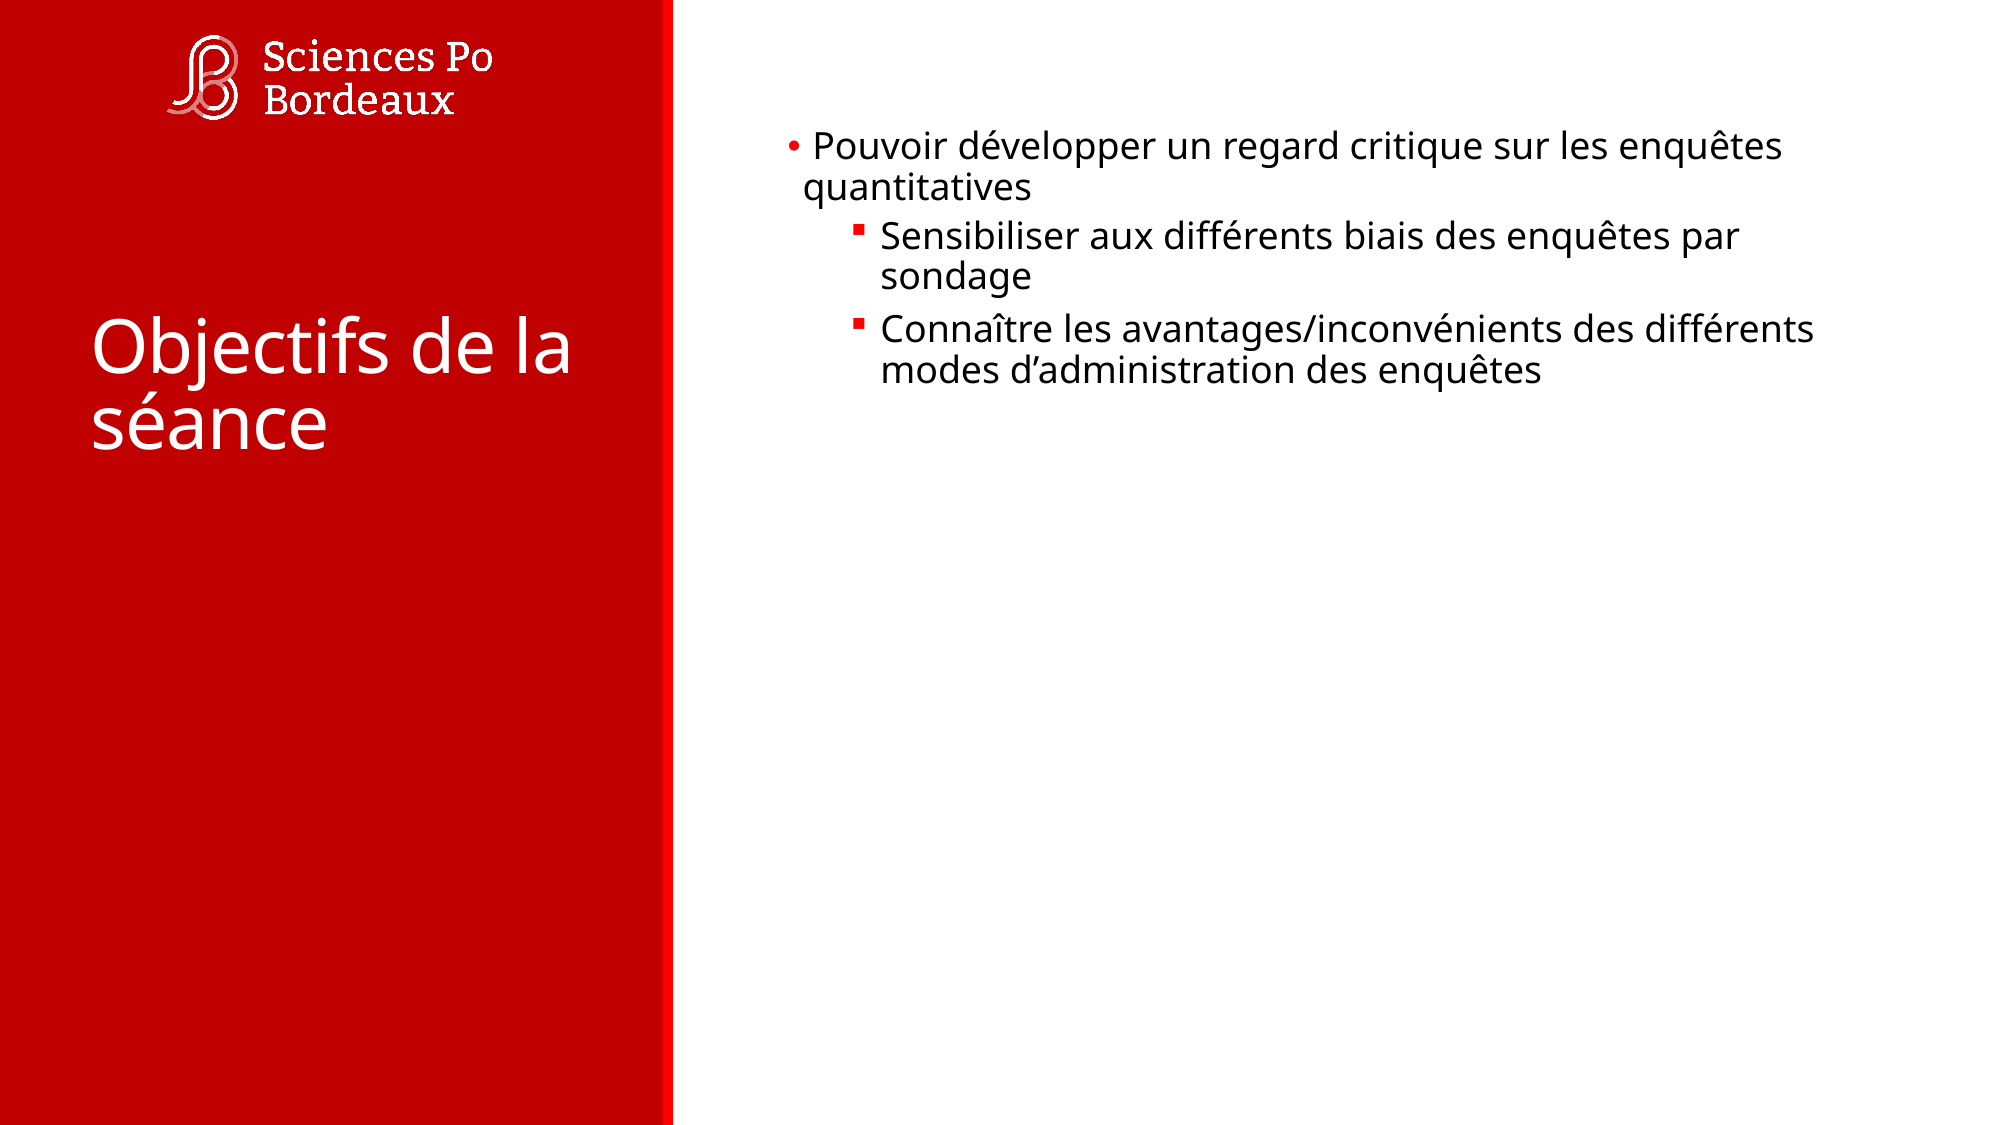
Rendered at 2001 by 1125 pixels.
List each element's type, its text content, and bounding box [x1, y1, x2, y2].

picture [141, 6, 522, 97]
list Pouvoir développer un regard critique sur les enquêtes quantitatives Sensibiliser aux différents biais des enquêtes par sondage Connaître les avantages/inconvénients des différents modes d’administration des enquêtes [787, 120, 1853, 983]
title Objectifs de la séance [75, 97, 600, 473]
